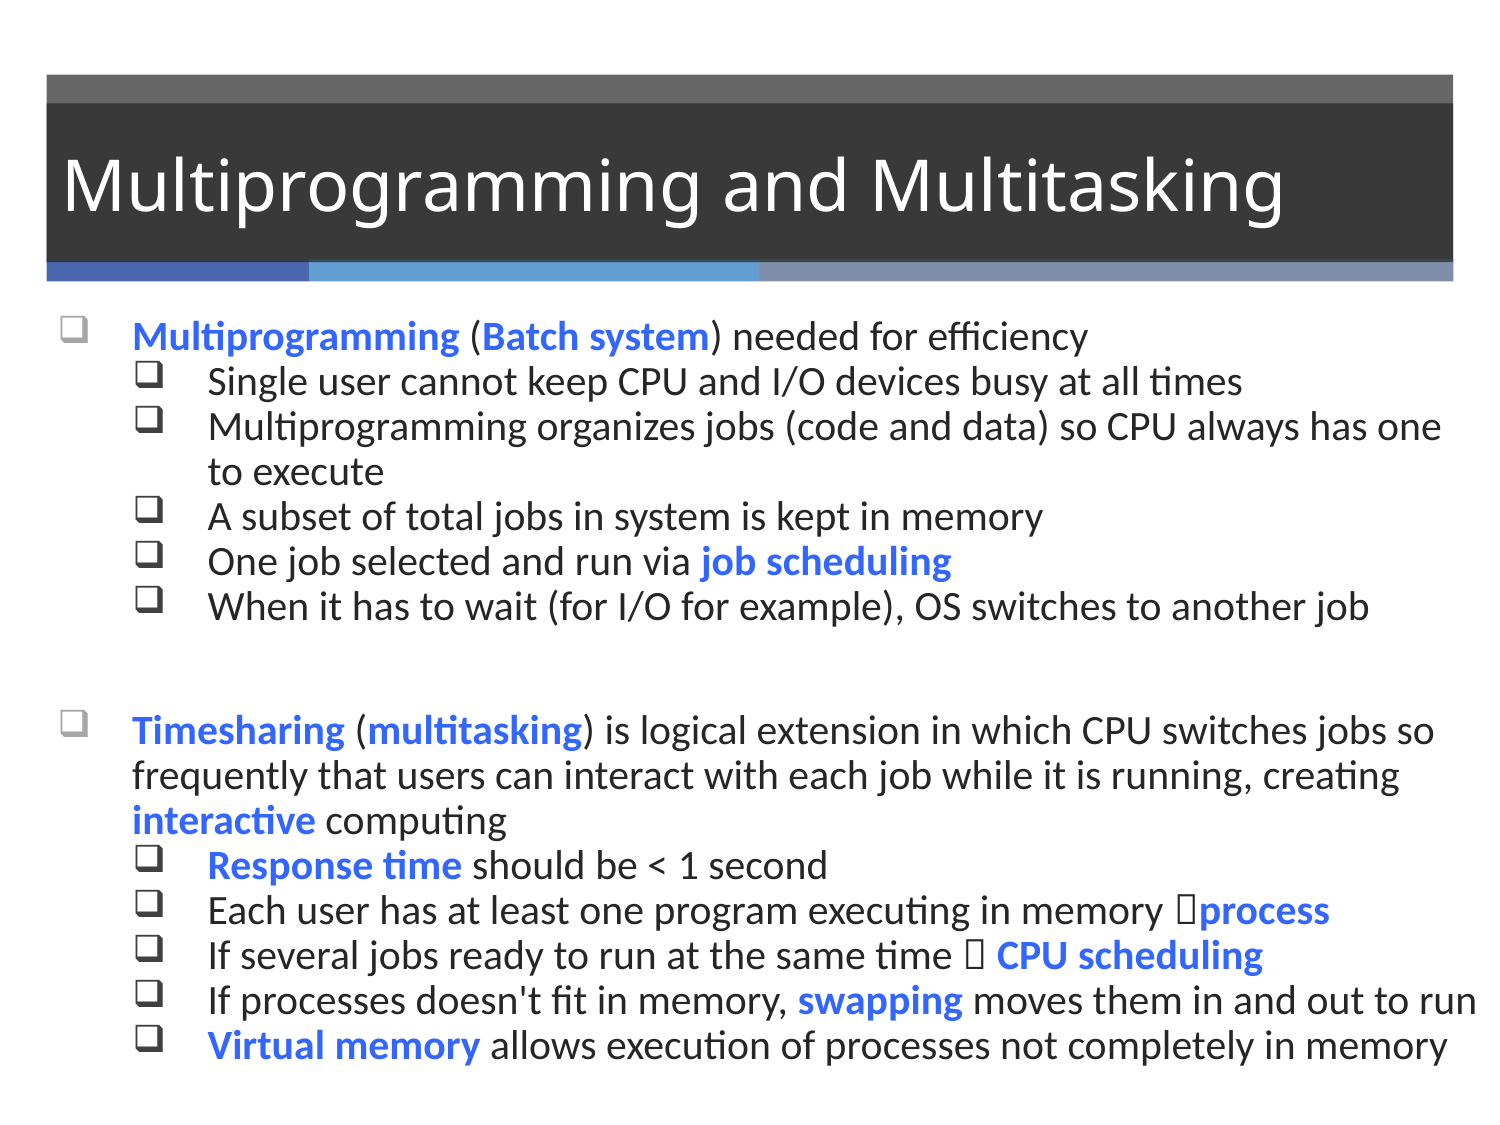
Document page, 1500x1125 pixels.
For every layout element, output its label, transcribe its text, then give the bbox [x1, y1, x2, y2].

list Multiprogramming (Batch system) needed for efficiency Single user cannot keep CPU and I/O devices busy at all times Multiprogramming organizes jobs (code and data) so CPU always has one to execute A subset of total jobs in system is kept in memory One job selected and run via job scheduling When it has to wait (for I/O for example), OS switches to another job Timesharing (multitasking) is logical extension in which CPU switches jobs so frequently that users can interact with each job while it is running, creating interactive computing Response time should be < 1 second Each user has at least one program executing in memory process If several jobs ready to run at the same time  CPU scheduling If processes doesn't fit in memory, swapping moves them in and out to run Virtual memory allows execution of processes not completely in memory [42, 306, 1500, 1065]
title Multiprogramming and Multitasking [46, 103, 1454, 263]
